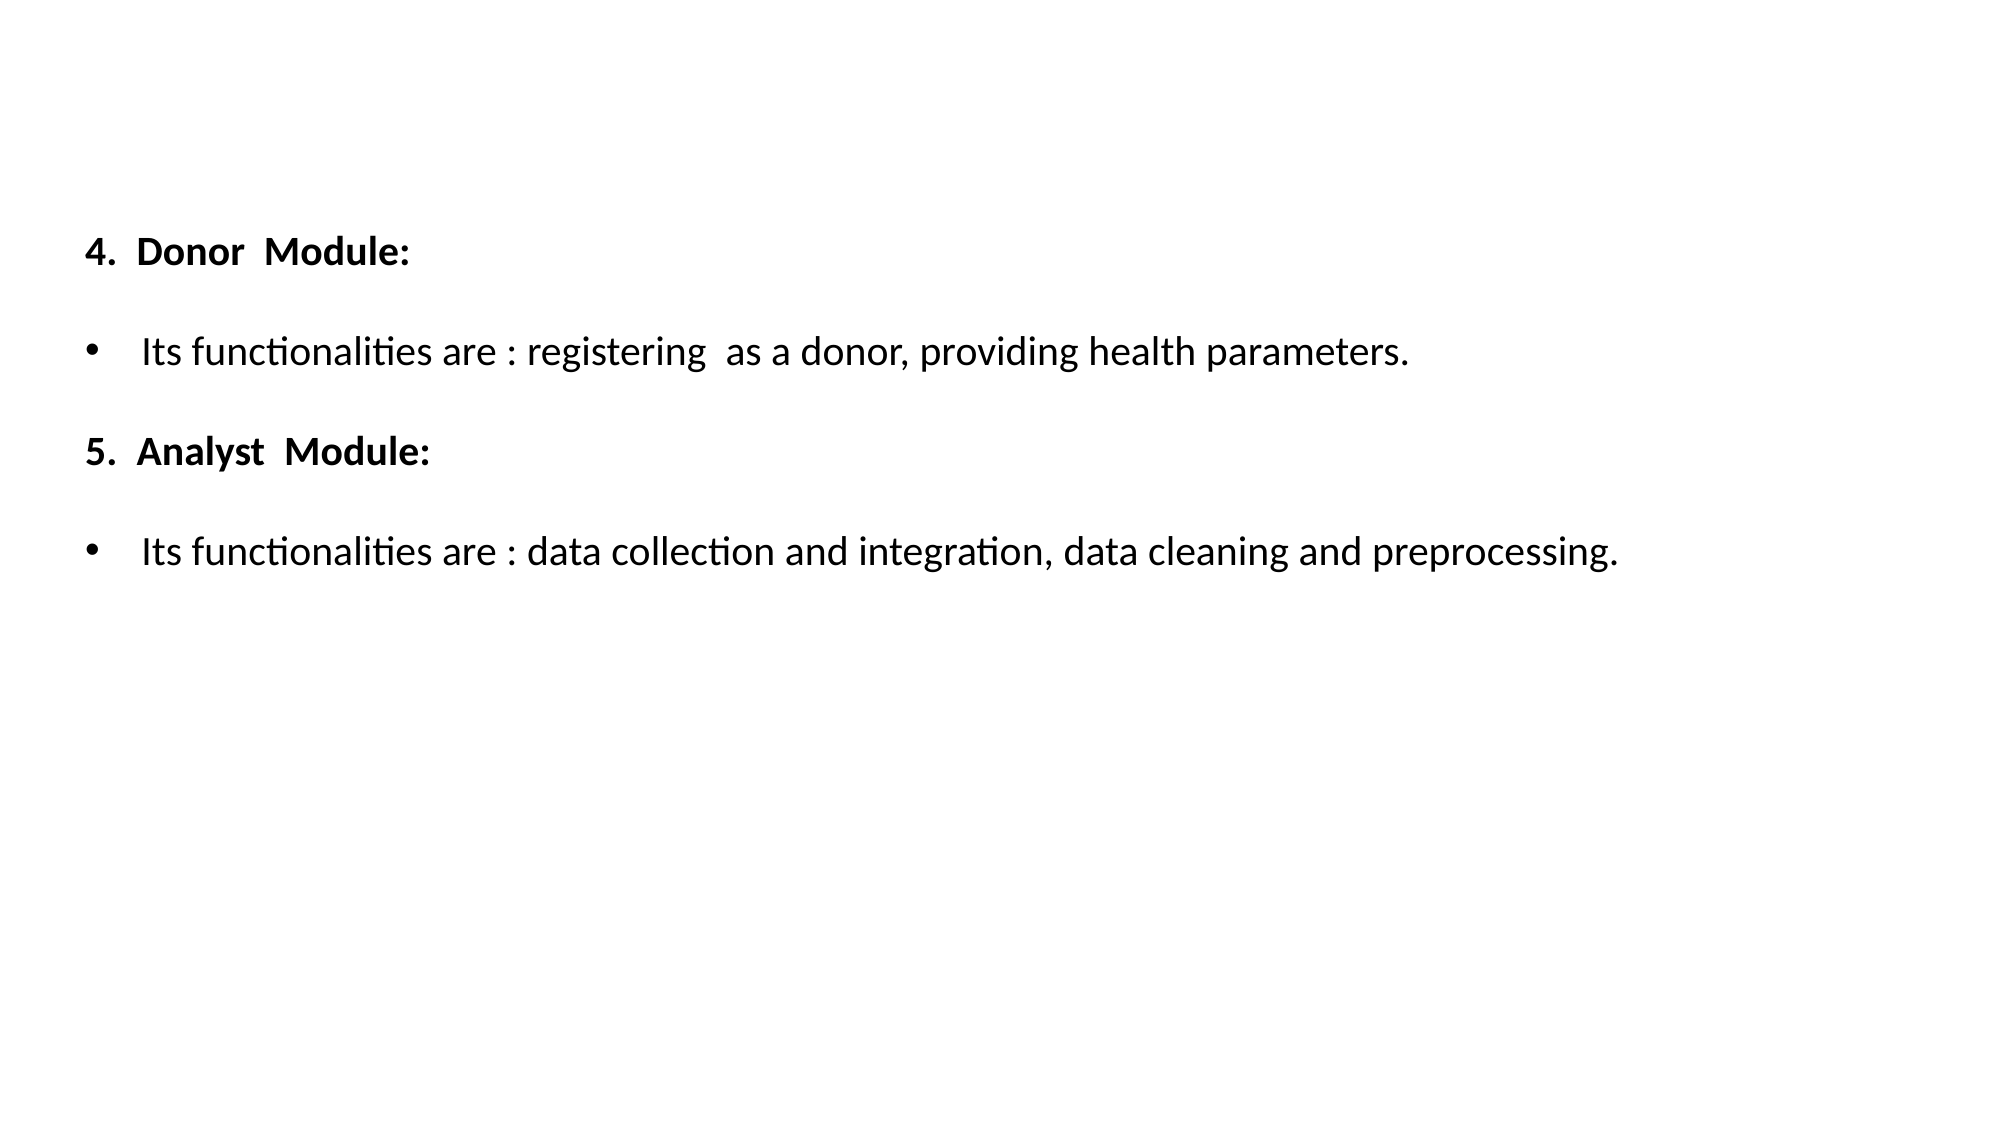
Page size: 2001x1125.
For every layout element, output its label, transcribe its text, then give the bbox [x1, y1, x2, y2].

text_box 4. Donor Module: Its functionalities are : registering as a donor, providing health parameters. 5. Analyst Module: Its functionalities are : data collection and integration, data cleaning and preprocessing. [70, 216, 1966, 632]
